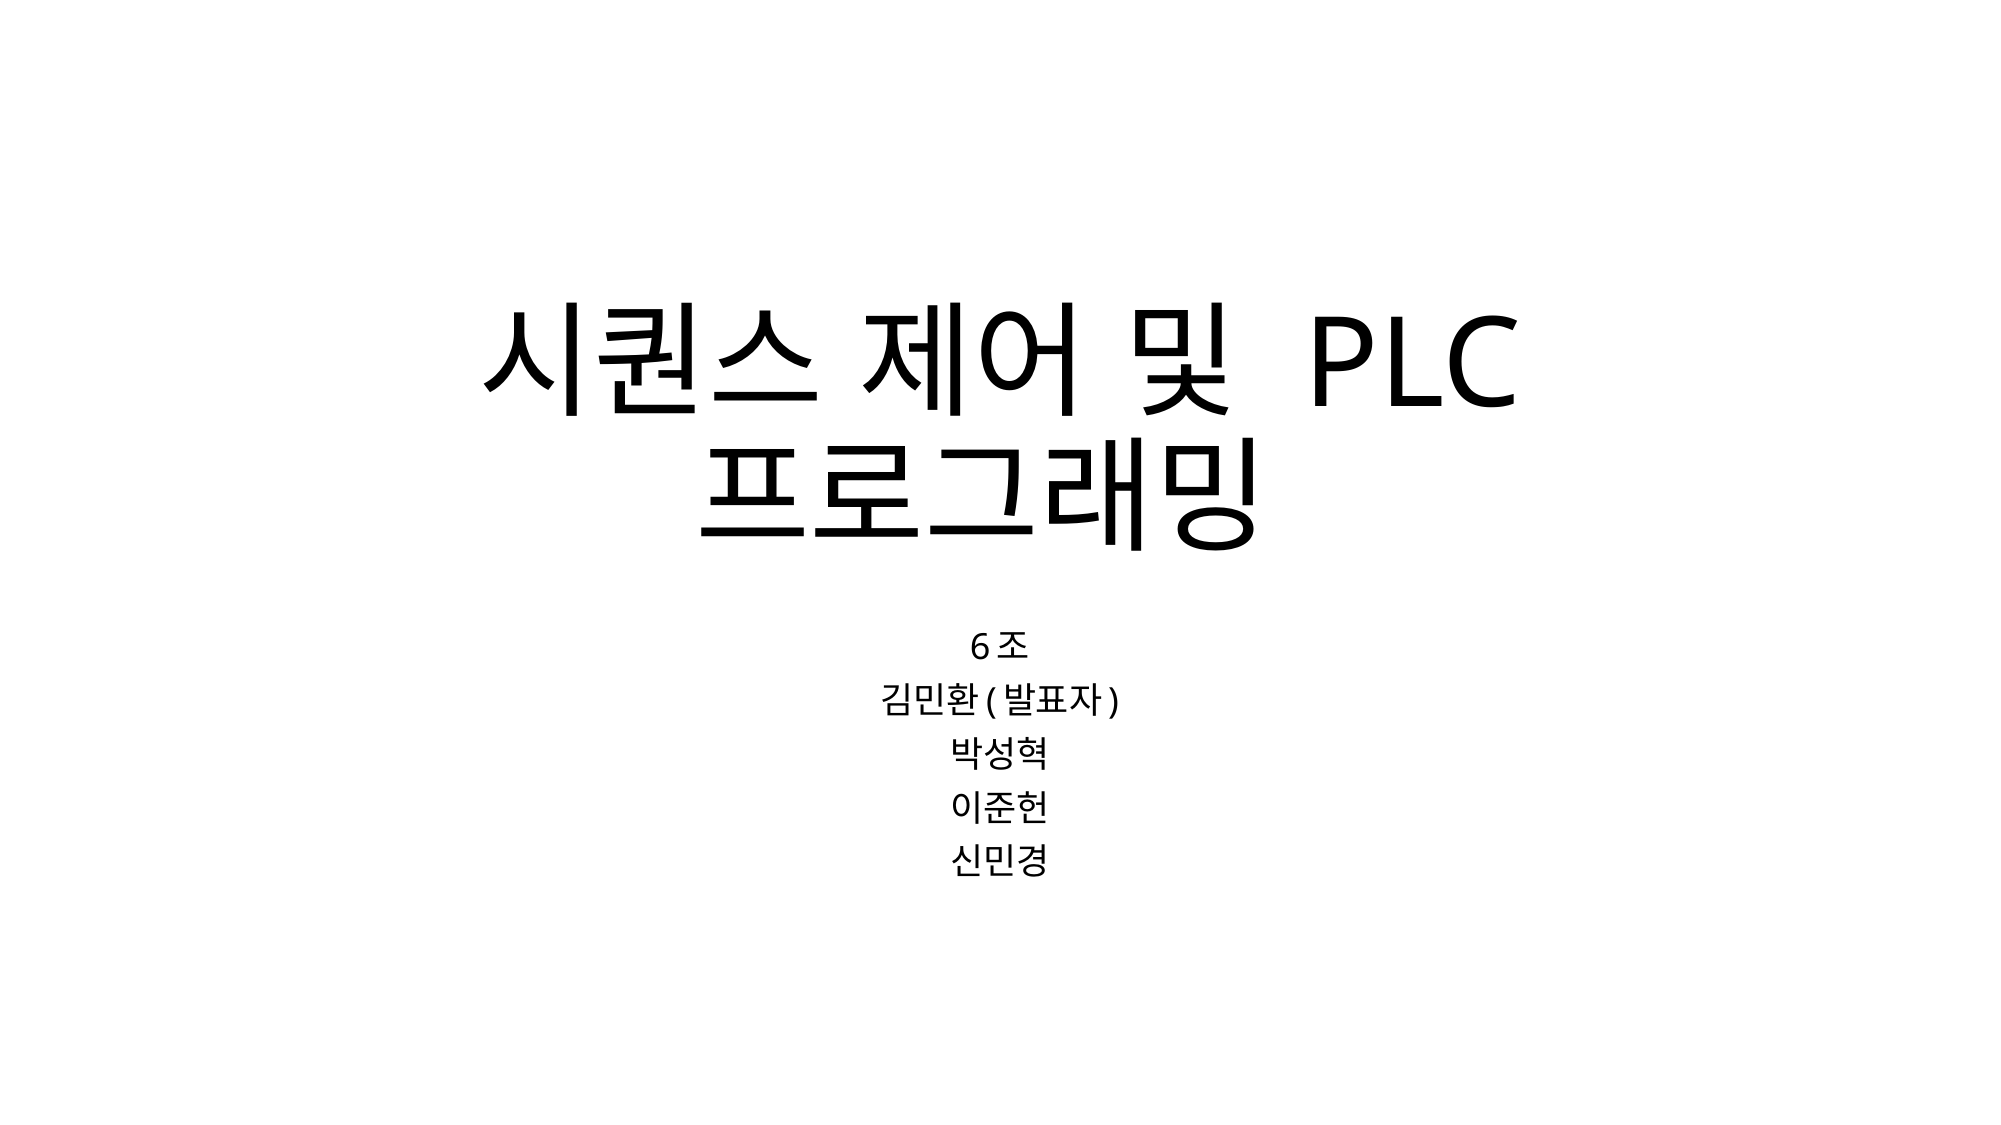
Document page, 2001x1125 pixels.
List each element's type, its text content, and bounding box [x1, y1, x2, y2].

subtitle 6조 김민환(발표자) 박성혁 이준헌 신민경 [249, 621, 1750, 893]
title 시퀀스 제어 및 PLC 프로그래밍 [249, 184, 1750, 576]
